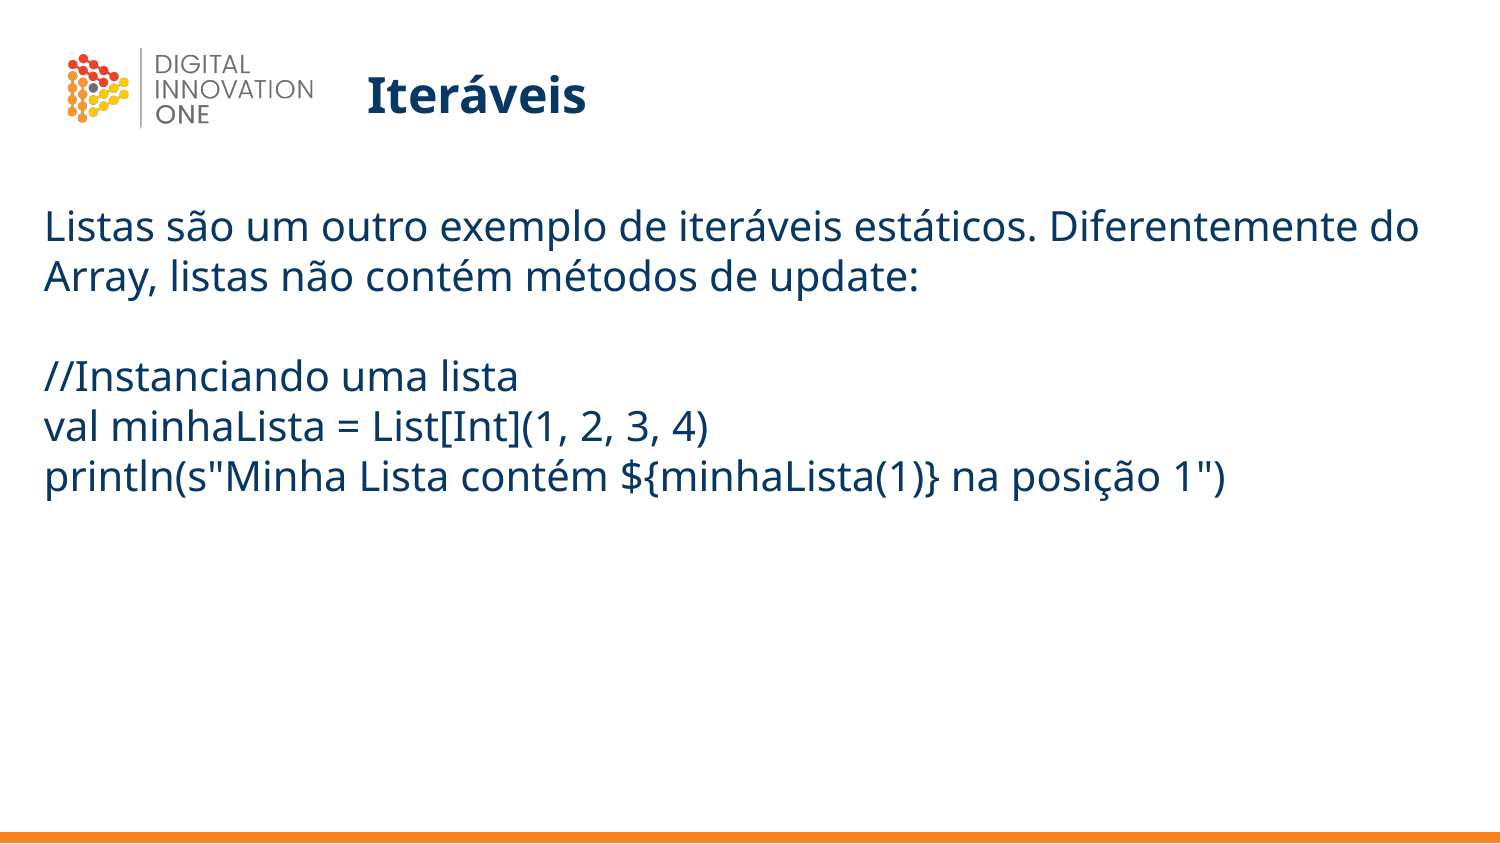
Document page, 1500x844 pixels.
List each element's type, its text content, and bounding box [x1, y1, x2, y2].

picture [51, 39, 330, 137]
title Iteráveis [352, 14, 1435, 139]
text_box Listas são um outro exemplo de iteráveis estáticos. Diferentemente do Array, listas não contém métodos de update: //Instanciando uma lista val minhaLista = List[Int](1, 2, 3, 4) println(s"Minha Lista contém ${minhaLista(1)} na posição 1") [29, 192, 1473, 508]
